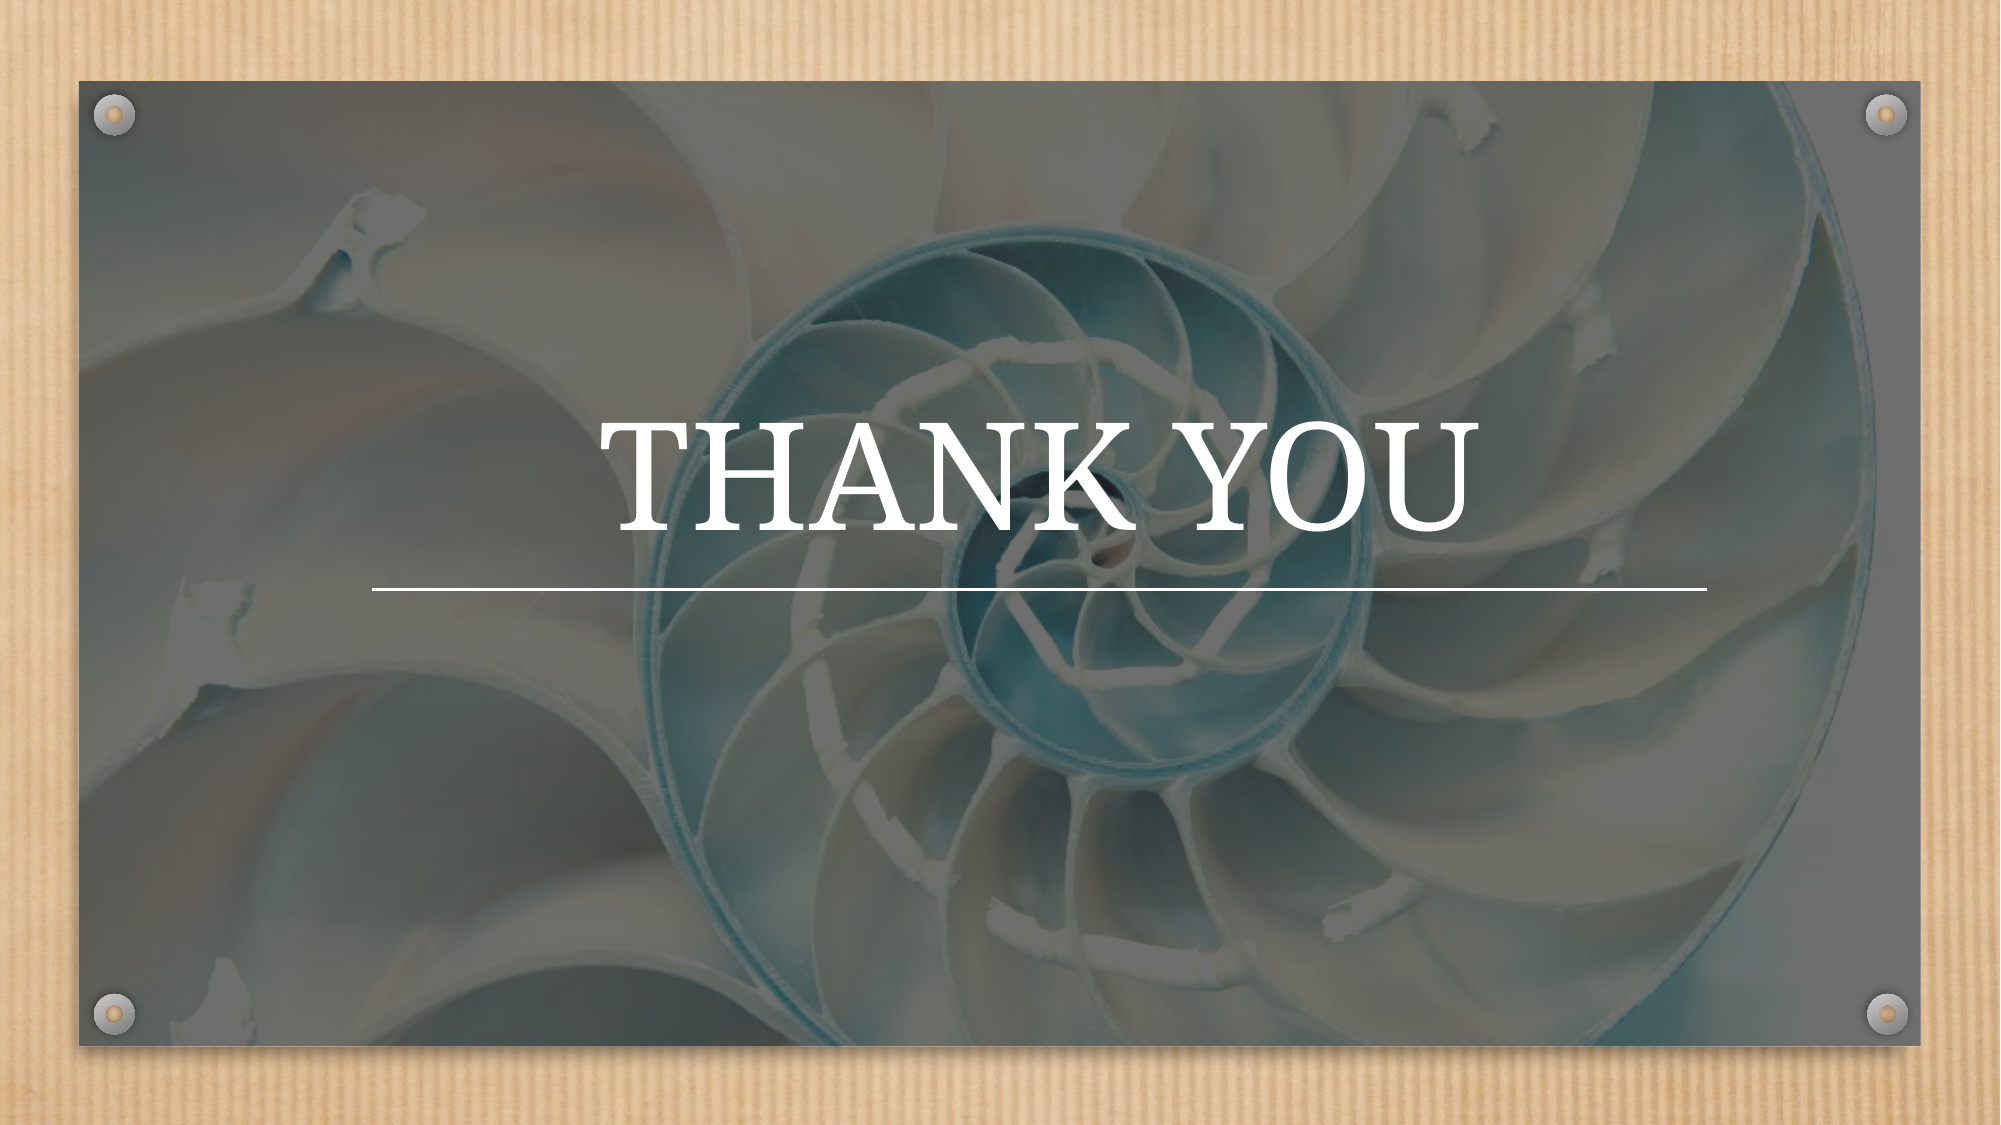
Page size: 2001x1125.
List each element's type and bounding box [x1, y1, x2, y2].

picture [0, 0, 2001, 1125]
text_box [93, 94, 1909, 1035]
